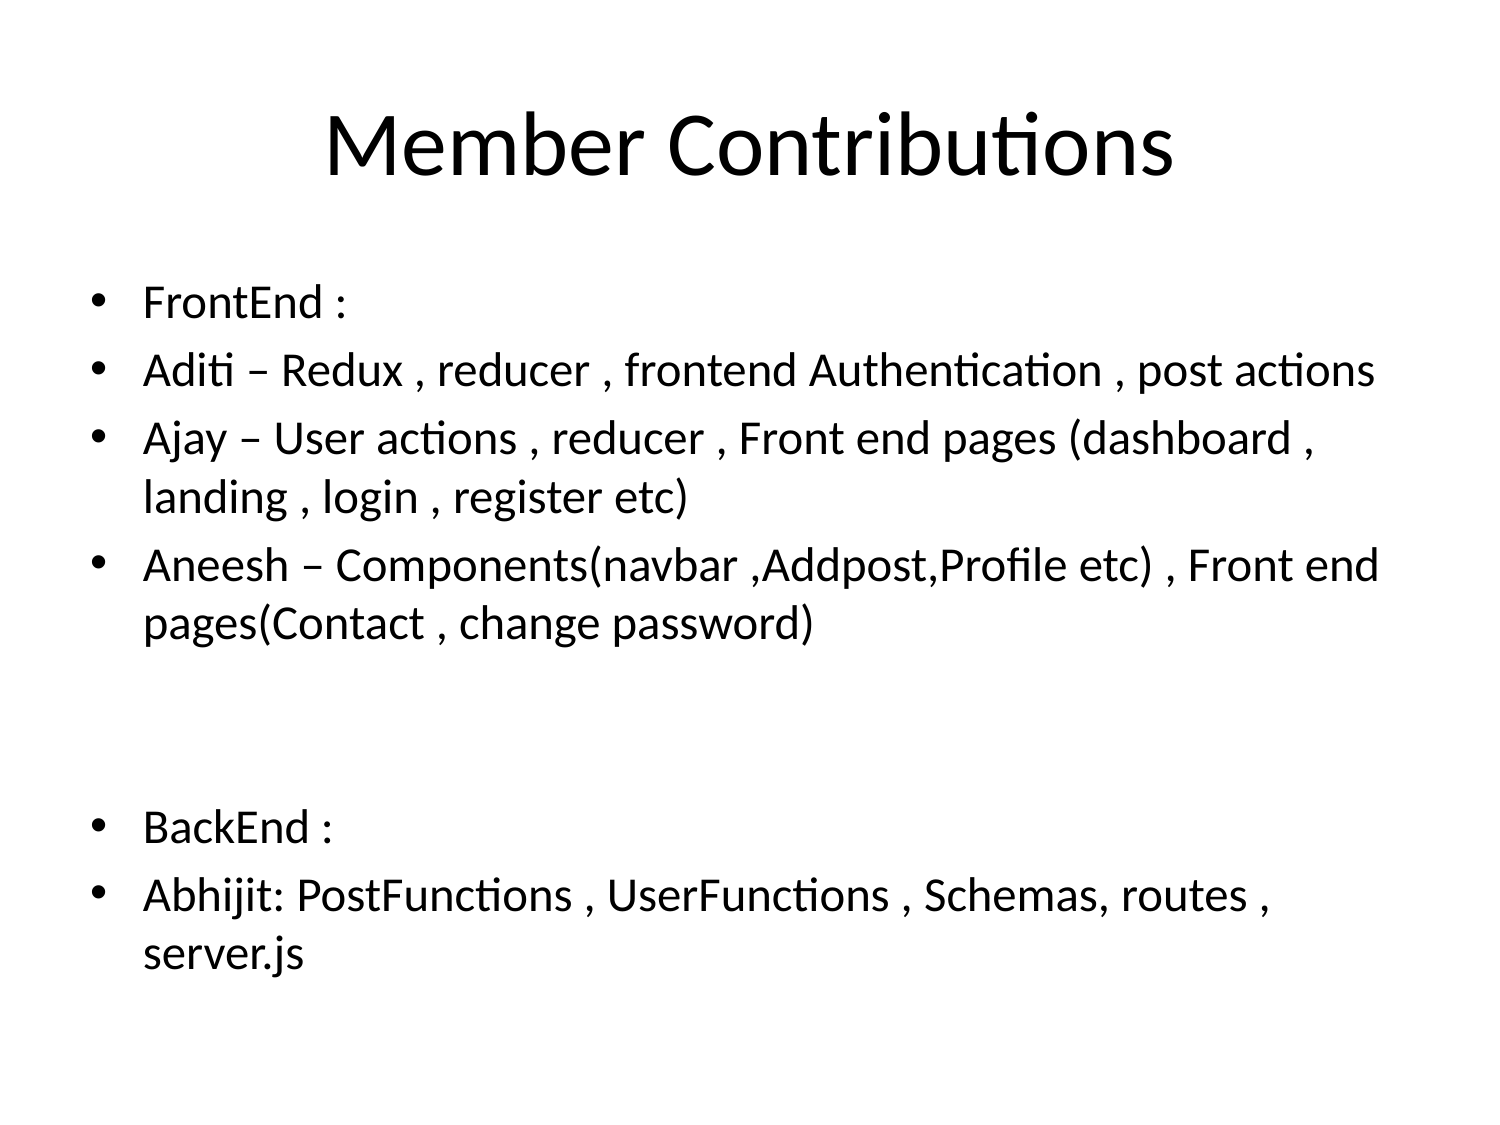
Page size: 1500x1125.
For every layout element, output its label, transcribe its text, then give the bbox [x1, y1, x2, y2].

list FrontEnd : Aditi – Redux , reducer , frontend Authentication , post actions Ajay – User actions , reducer , Front end pages (dashboard , landing , login , register etc) Aneesh – Components(navbar ,Addpost,Profile etc) , Front end pages(Contact , change password) BackEnd : Abhijit: PostFunctions , UserFunctions , Schemas, routes , server.js [75, 262, 1425, 1005]
title Member Contributions [75, 45, 1425, 233]
